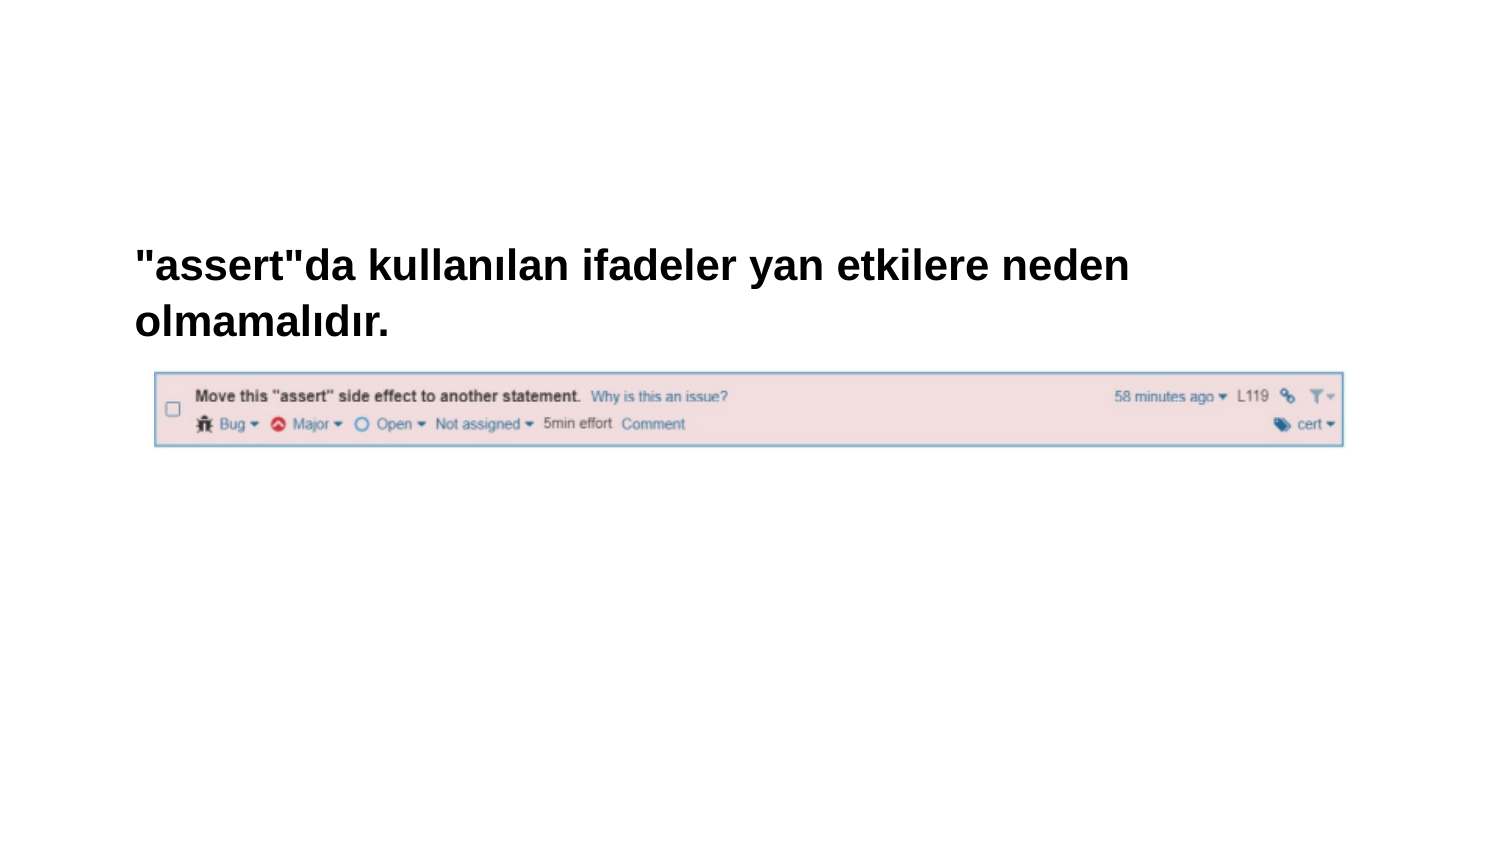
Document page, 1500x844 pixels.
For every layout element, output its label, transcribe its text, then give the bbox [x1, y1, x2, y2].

list "assert"da kullanılan ifadeler yan etkilere neden olmamalıdır. [119, 218, 1381, 712]
picture [153, 369, 1347, 450]
